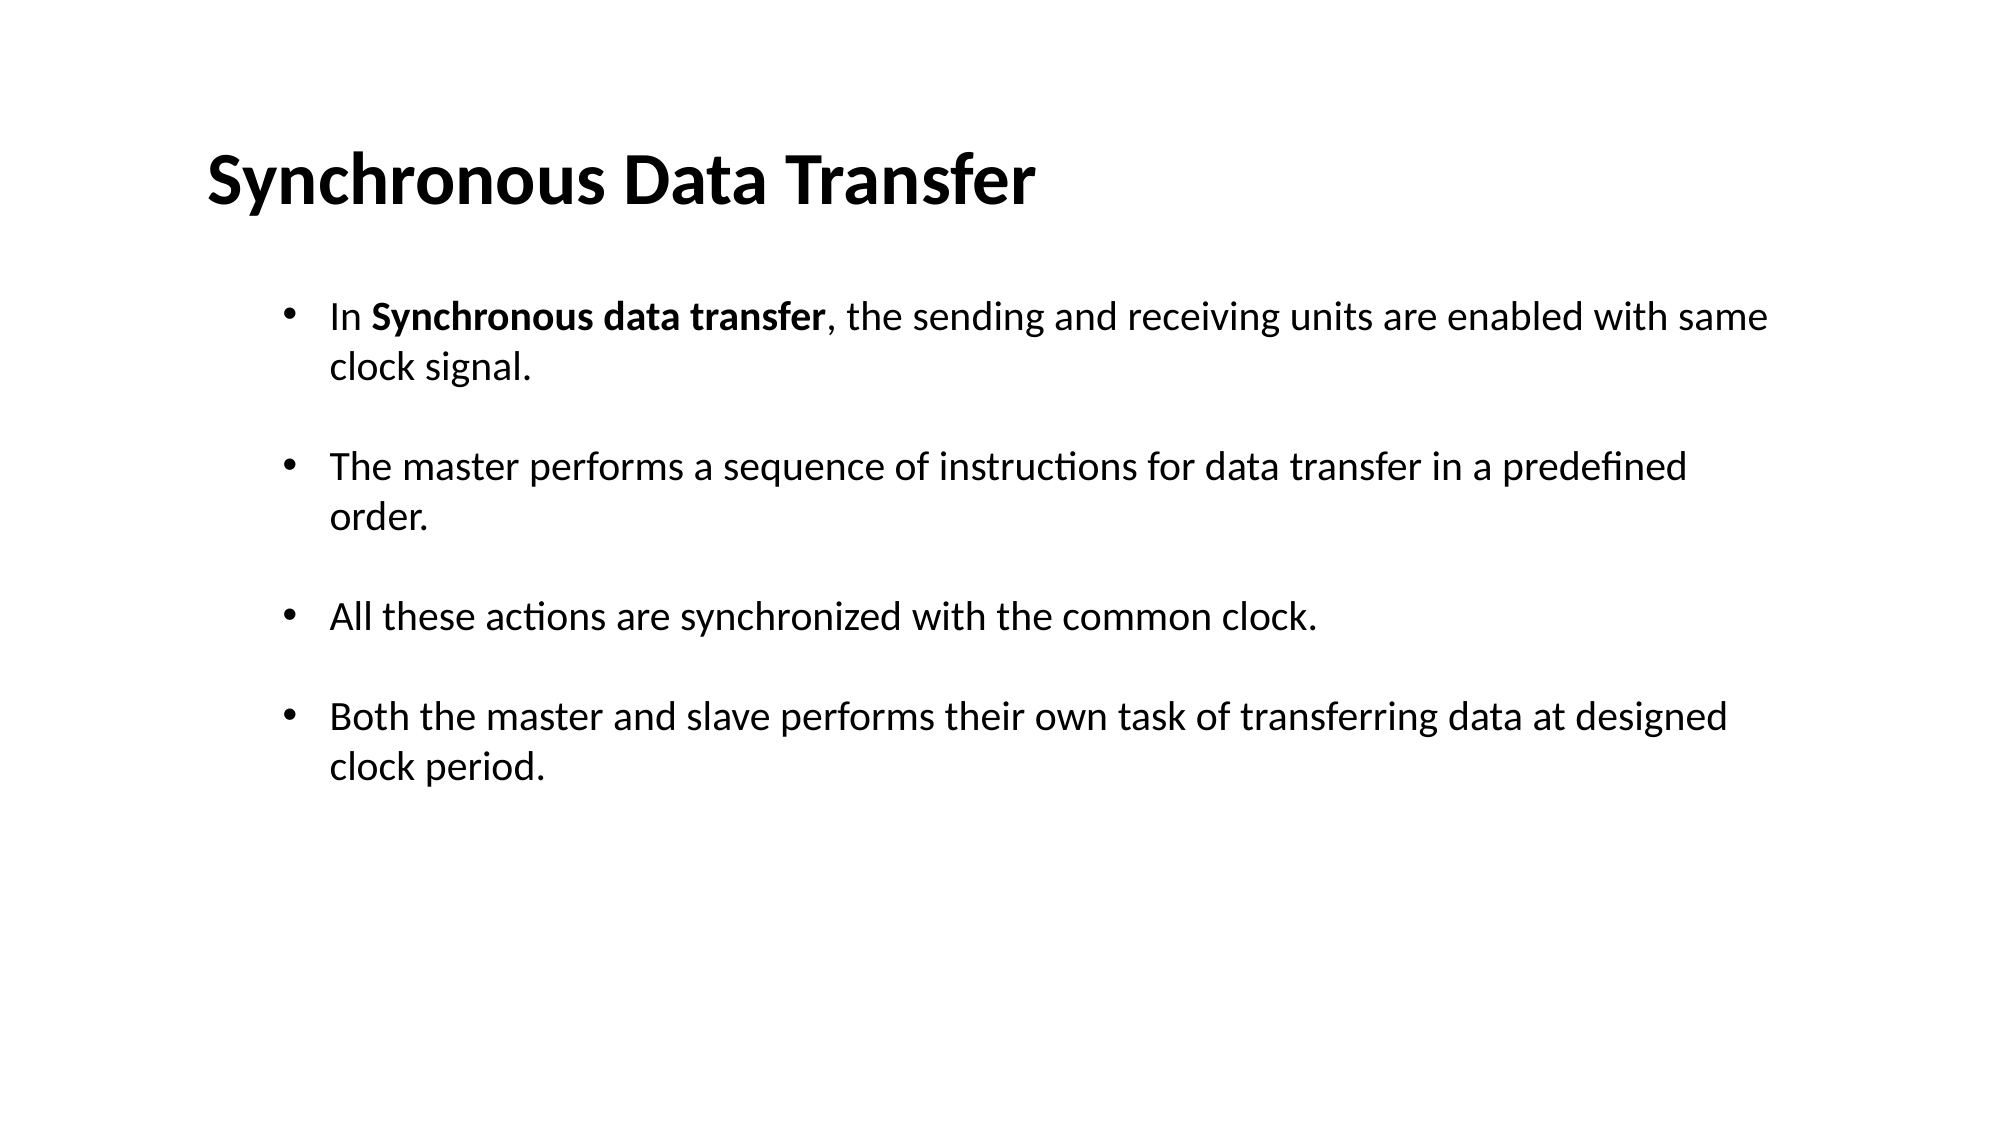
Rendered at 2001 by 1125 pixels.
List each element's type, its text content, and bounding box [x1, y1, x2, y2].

text_box In Synchronous data transfer, the sending and receiving units are enabled with same clock signal. The master performs a sequence of instructions for data transfer in a predefined order. All these actions are synchronized with the common clock. Both the master and slave performs their own task of transferring data at designed clock period. [192, 281, 1808, 1018]
text_box Synchronous Data Transfer [192, 83, 1952, 267]
